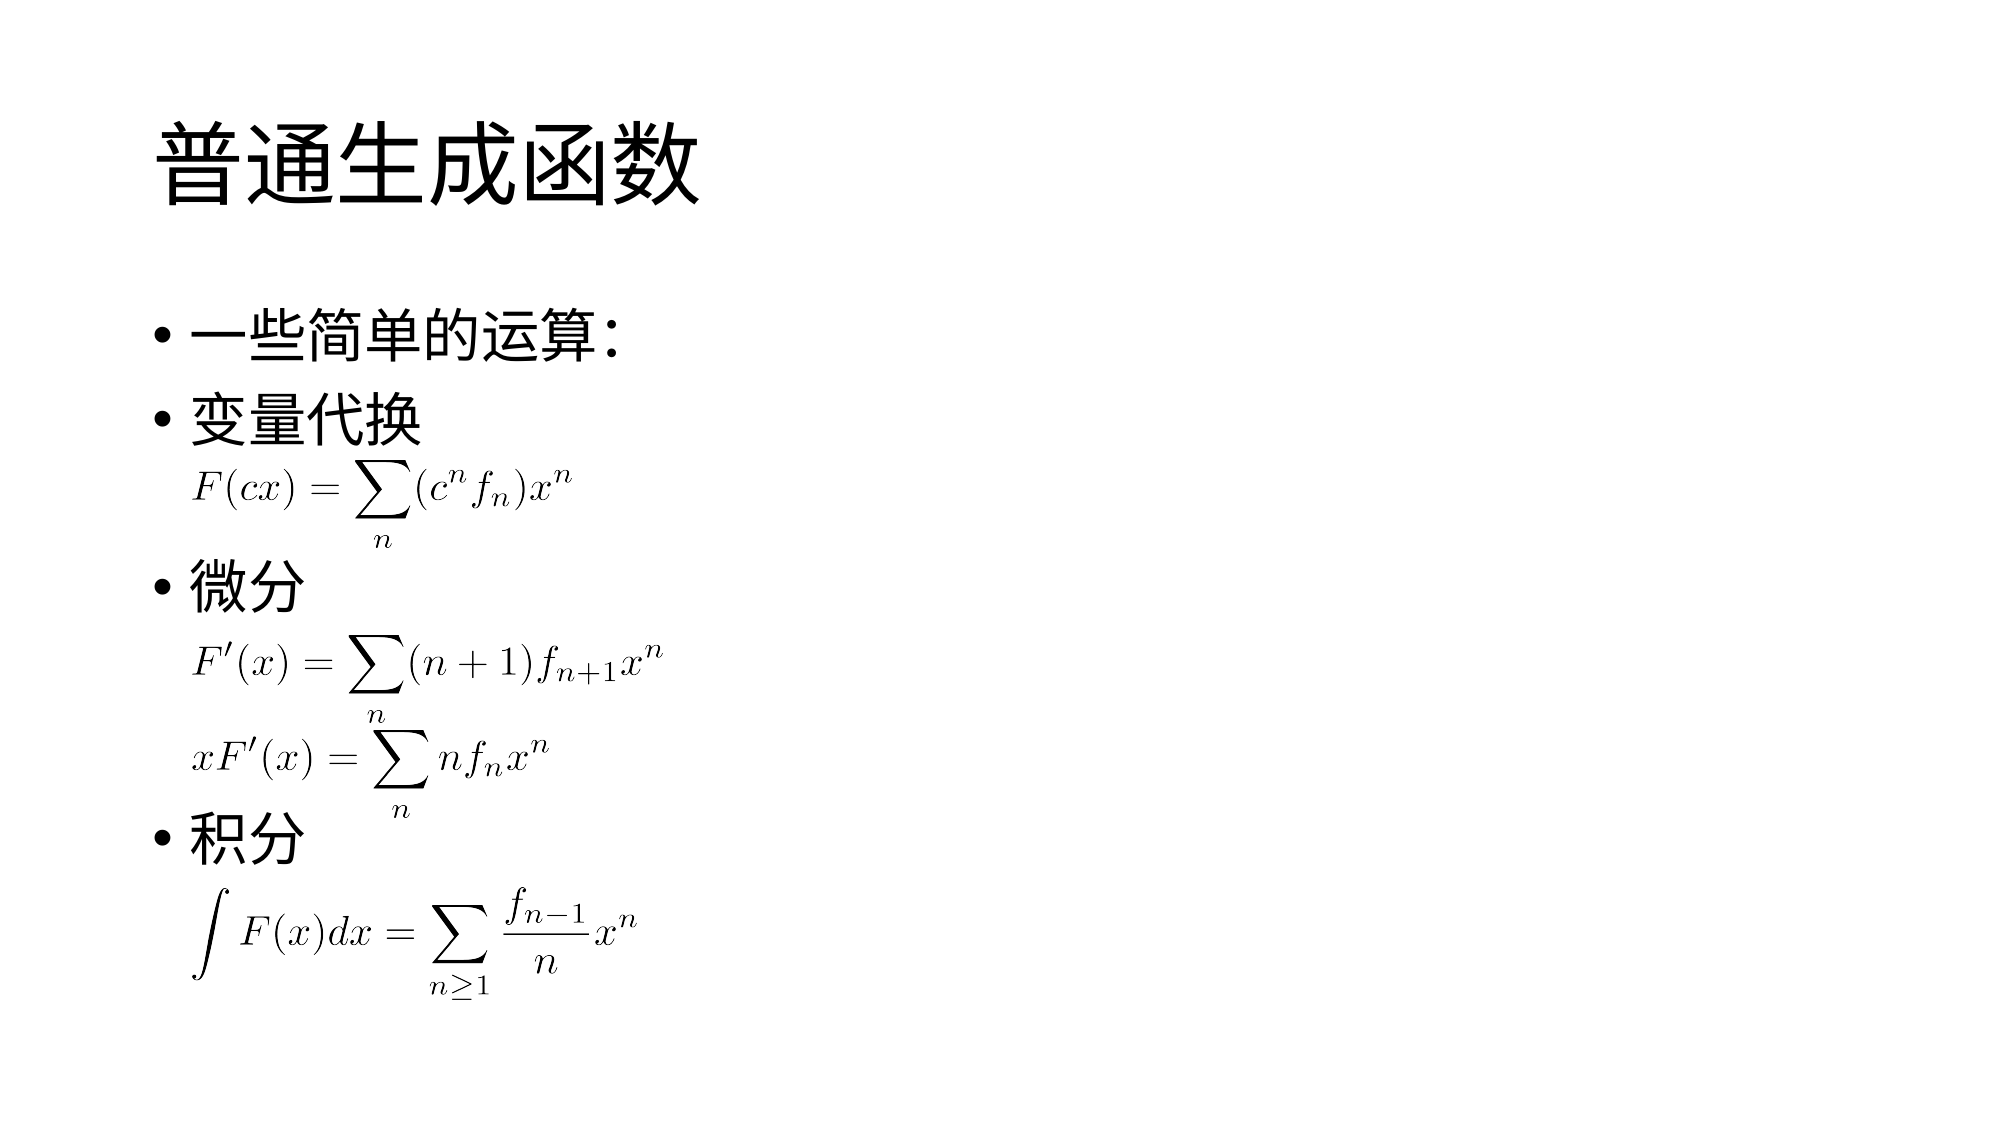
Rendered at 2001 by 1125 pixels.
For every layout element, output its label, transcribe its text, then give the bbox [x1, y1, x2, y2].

picture [192, 635, 663, 723]
title 普通生成函数 [137, 59, 1863, 278]
list 一些简单的运算： 变量代换 微分 积分 [137, 299, 1863, 1014]
picture [192, 887, 637, 1001]
picture [192, 730, 549, 818]
picture [192, 460, 572, 548]
